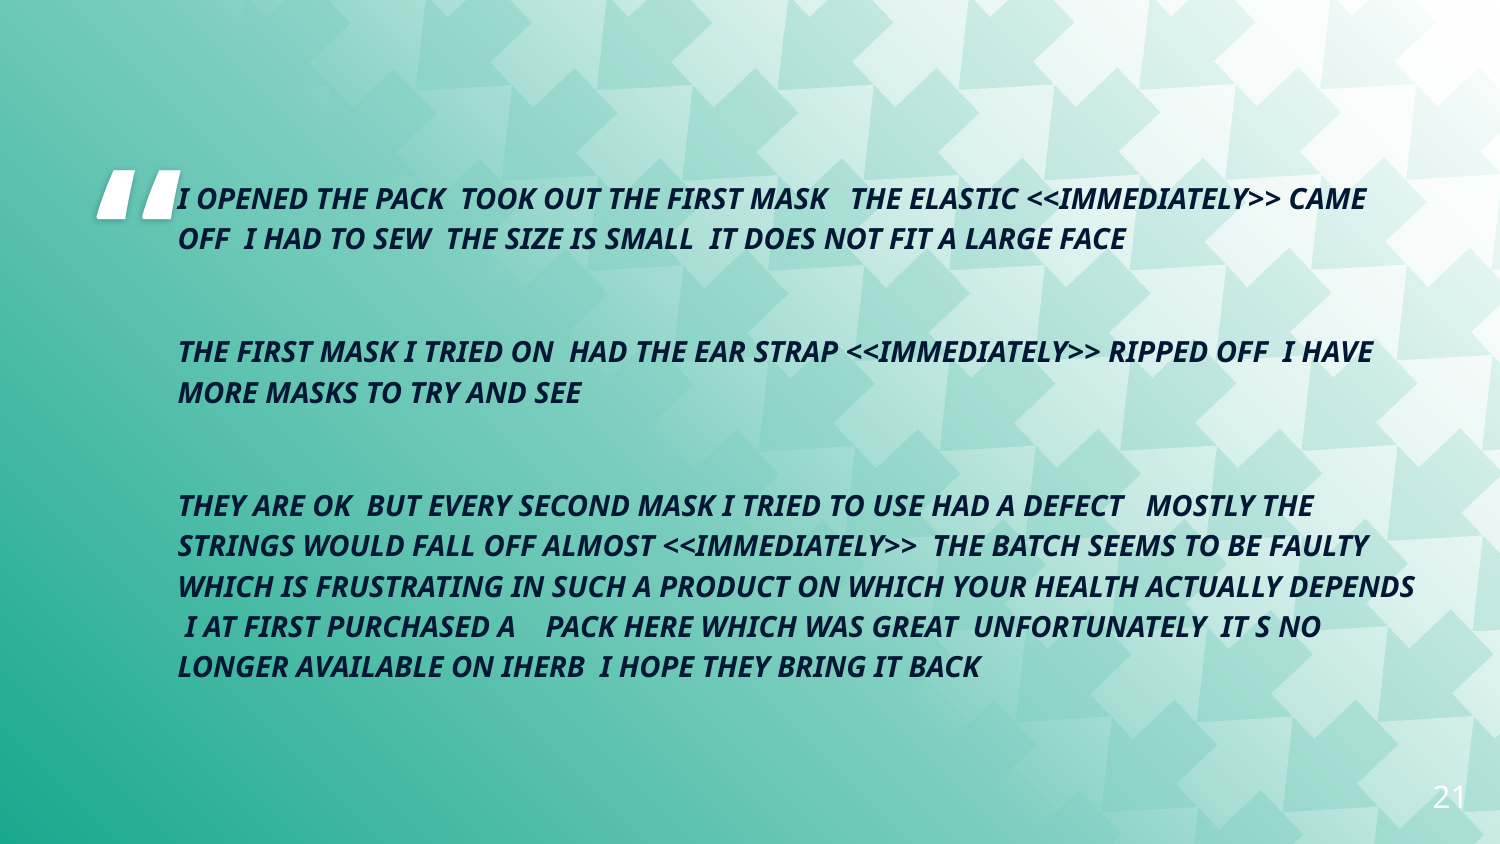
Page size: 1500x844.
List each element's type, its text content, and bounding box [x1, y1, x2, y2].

list I OPENED THE PACK TOOK OUT THE FIRST MASK THE ELASTIC <<IMMEDIATELY>> CAME OFF I HAD TO SEW THE SIZE IS SMALL IT DOES NOT FIT A LARGE FACE THE FIRST MASK I TRIED ON HAD THE EAR STRAP <<IMMEDIATELY>> RIPPED OFF I HAVE MORE MASKS TO TRY AND SEE THEY ARE OK BUT EVERY SECOND MASK I TRIED TO USE HAD A DEFECT MOSTLY THE STRINGS WOULD FALL OFF ALMOST <<IMMEDIATELY>> THE BATCH SEEMS TO BE FAULTY WHICH IS FRUSTRATING IN SUCH A PRODUCT ON WHICH YOUR HEALTH ACTUALLY DEPENDS I AT FIRST PURCHASED A PACK HERE WHICH WAS GREAT UNFORTUNATELY IT S NO LONGER AVAILABLE ON IHERB I HOPE THEY BRING IT BACK [177, 174, 1424, 767]
slide_number 21 [1378, 766, 1469, 832]
text_box [89, 132, 175, 217]
